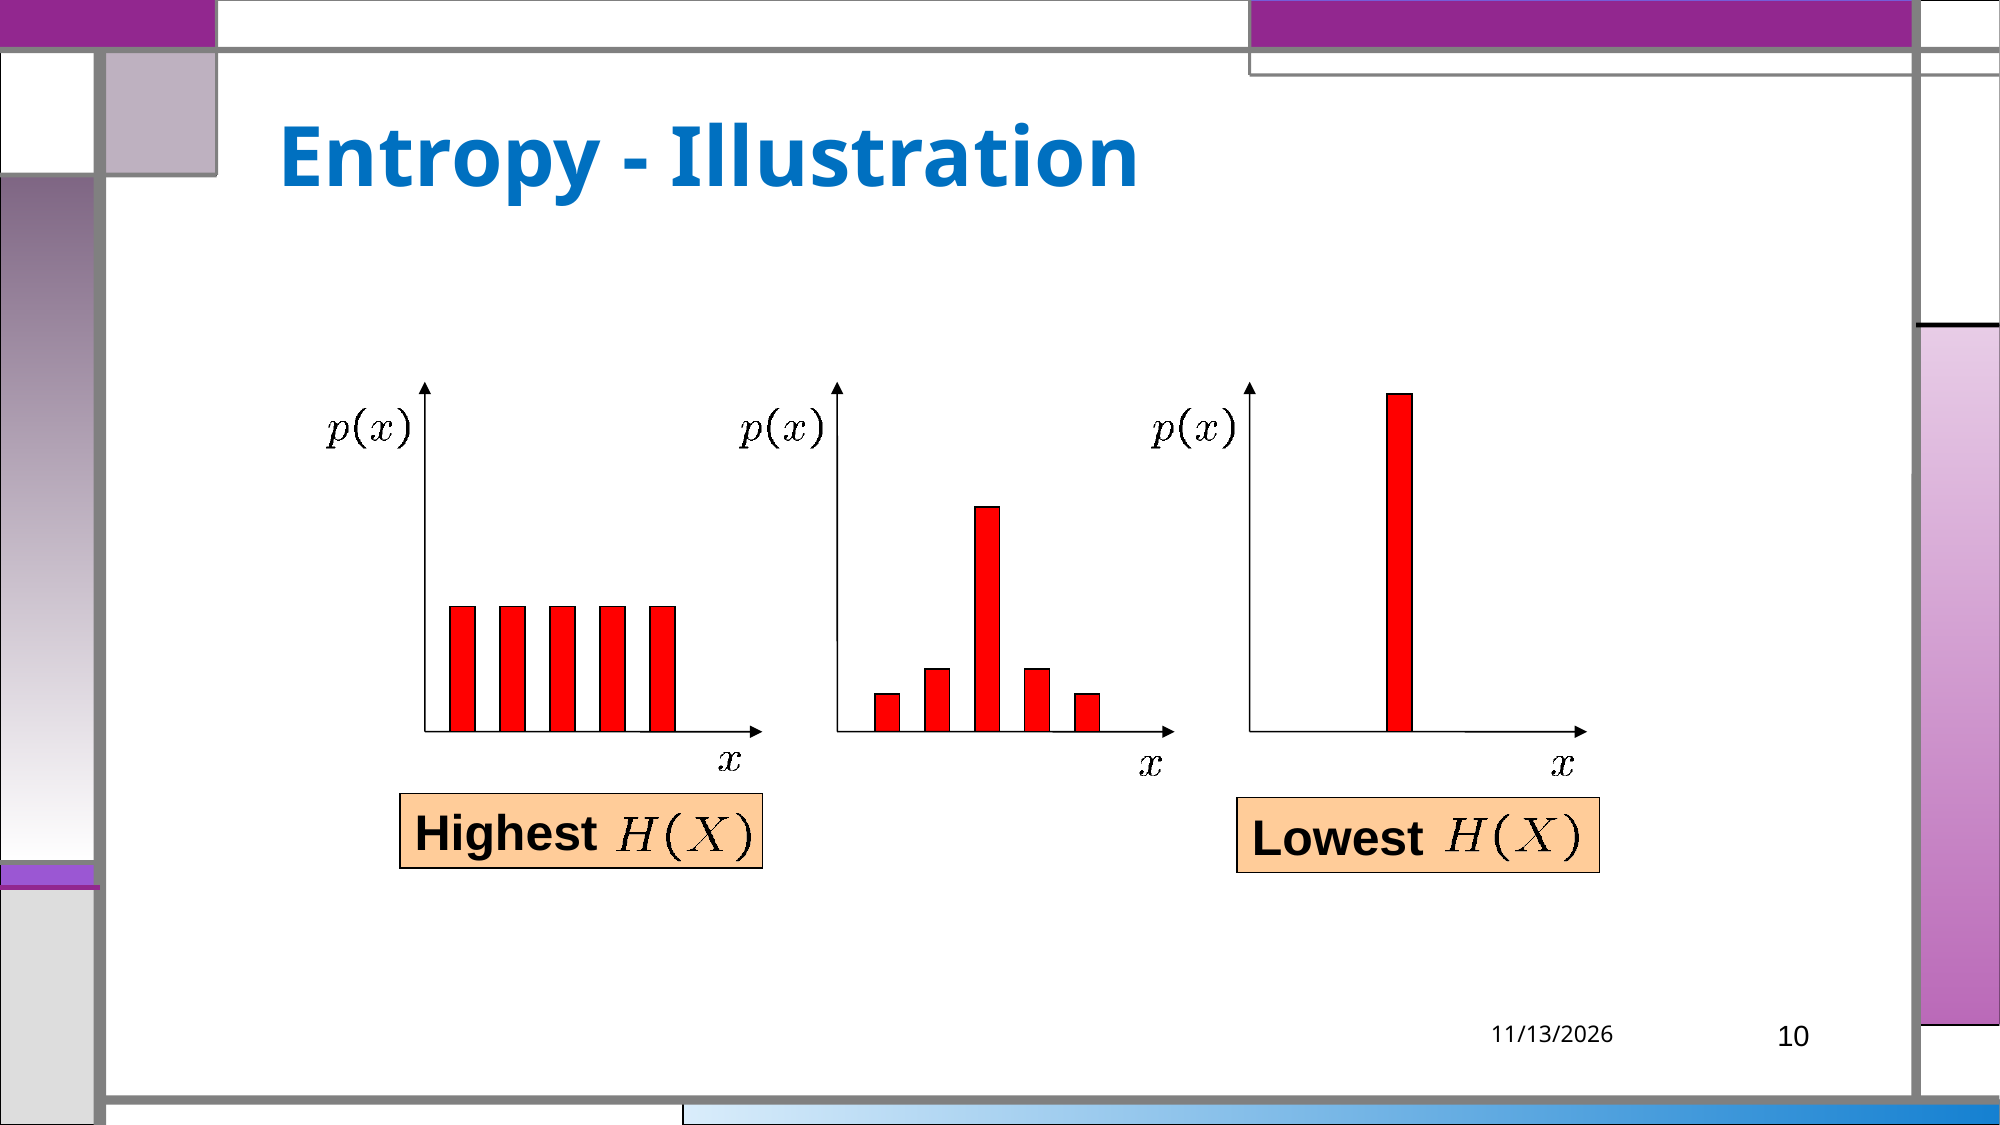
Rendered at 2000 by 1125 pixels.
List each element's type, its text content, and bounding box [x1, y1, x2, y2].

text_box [737, 381, 1149, 778]
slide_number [1412, 1012, 1629, 1058]
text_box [1149, 381, 1587, 778]
slide_number 10 [1662, 1012, 1825, 1058]
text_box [324, 381, 763, 774]
title Entropy - Illustration [262, 24, 2000, 213]
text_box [399, 793, 763, 871]
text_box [1237, 797, 1600, 875]
